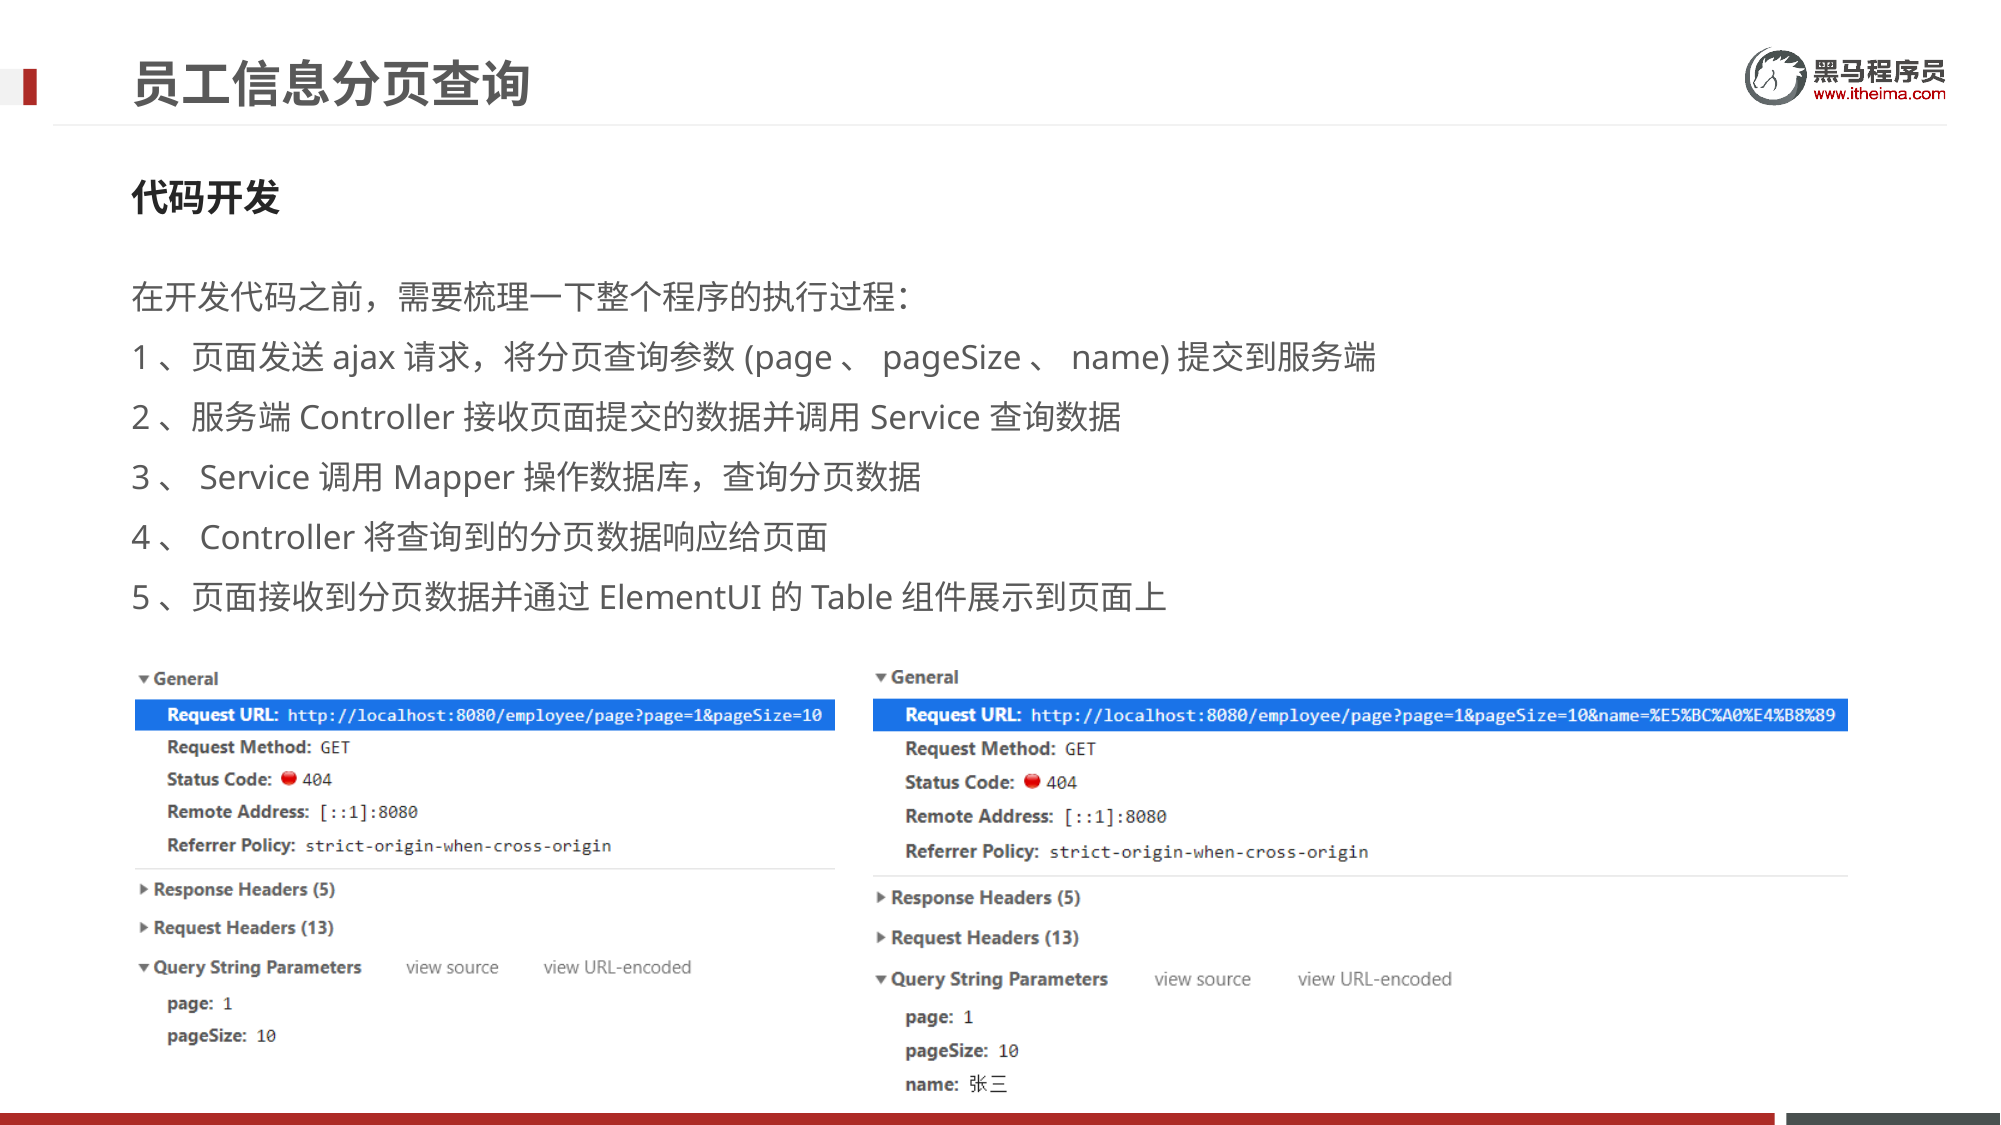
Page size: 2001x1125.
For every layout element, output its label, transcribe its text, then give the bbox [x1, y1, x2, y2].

text_box 在开发代码之前，需要梳理一下整个程序的执行过程： 1、页面发送ajax请求，将分页查询参数(page、pageSize、name)提交到服务端 2、服务端Controller接收页面提交的数据并调用Service查询数据 3、Service调用Mapper操作数据库，查询分页数据 4、Controller将查询到的分页数据响应给页面 5、页面接收到分页数据并通过ElementUI的Table组件展示到页面上 [116, 249, 1633, 624]
picture [135, 665, 835, 1056]
picture [872, 669, 1849, 1106]
title 员工信息分页查询 [116, 40, 1556, 125]
list 代码开发 [116, 154, 1880, 239]
picture [1744, 46, 1946, 106]
